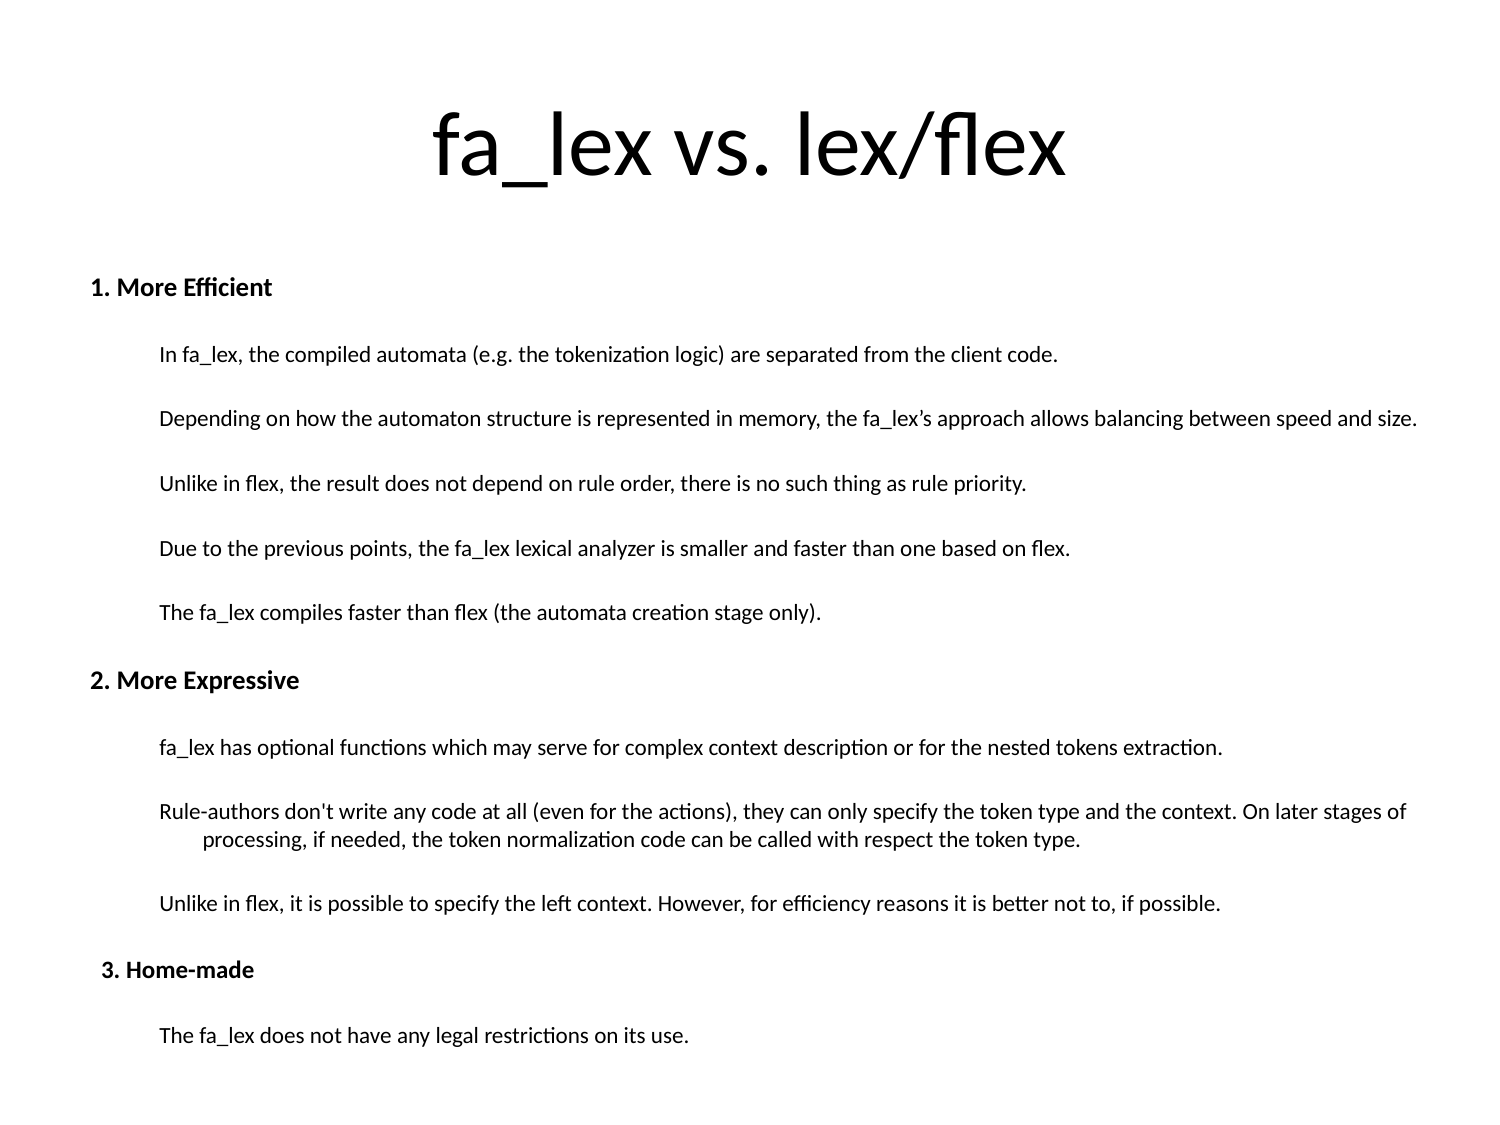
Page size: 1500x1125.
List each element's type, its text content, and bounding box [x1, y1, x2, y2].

title fa_lex vs. lex/flex [75, 45, 1425, 233]
list 1. More Efficient In fa_lex, the compiled automata (e.g. the tokenization logic) are separated from the client code. Depending on how the automaton structure is represented in memory, the fa_lex’s approach allows balancing between speed and size. Unlike in flex, the result does not depend on rule order, there is no such thing as rule priority. Due to the previous points, the fa_lex lexical analyzer is smaller and faster than one based on flex. The fa_lex compiles faster than flex (the automata creation stage only). 2. More Expressive fa_lex has optional functions which may serve for complex context description or for the nested tokens extraction. Rule-authors don't write any code at all (even for the actions), they can only specify the token type and the context. On later stages of processing, if needed, the token normalization code can be called with respect the token type. Unlike in flex, it is possible to specify the left context. However, for efficiency reasons it is better not to, if possible. 3. Home-made The fa_lex does not have any legal restrictions on its use. [75, 262, 1475, 1075]
